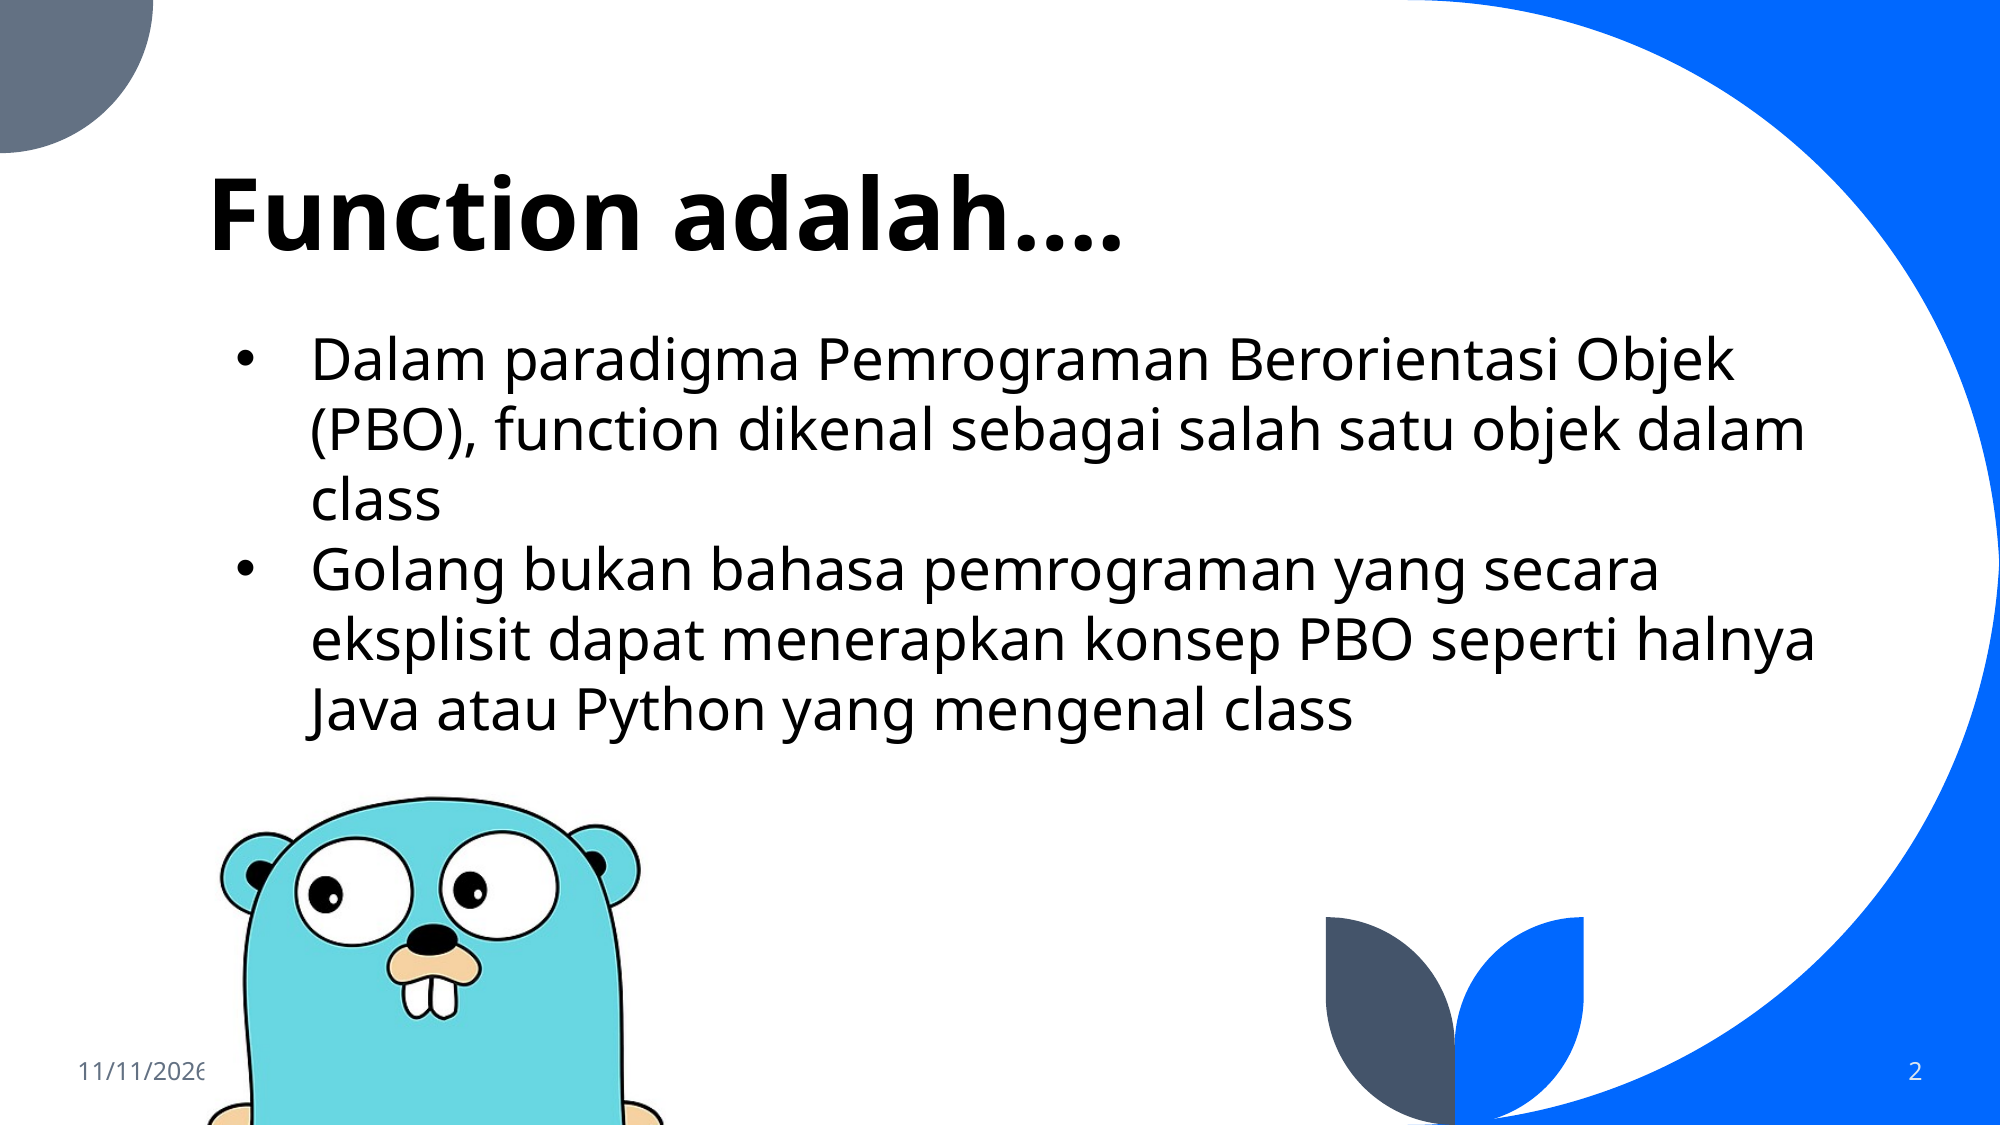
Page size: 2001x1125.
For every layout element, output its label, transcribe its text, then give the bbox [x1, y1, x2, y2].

text_box Dalam paradigma Pemrograman Berorientasi Objek (PBO), function dikenal sebagai salah satu objek dalam class Golang bukan bahasa pemrograman yang secara eksplisit dapat menerapkan konsep PBO seperti halnya Java atau Python yang mengenal class [220, 314, 1848, 750]
slide_number 2 [1665, 1042, 1938, 1103]
picture [204, 774, 673, 1125]
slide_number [62, 1042, 204, 1103]
title Function adalah…. [191, 62, 1796, 280]
